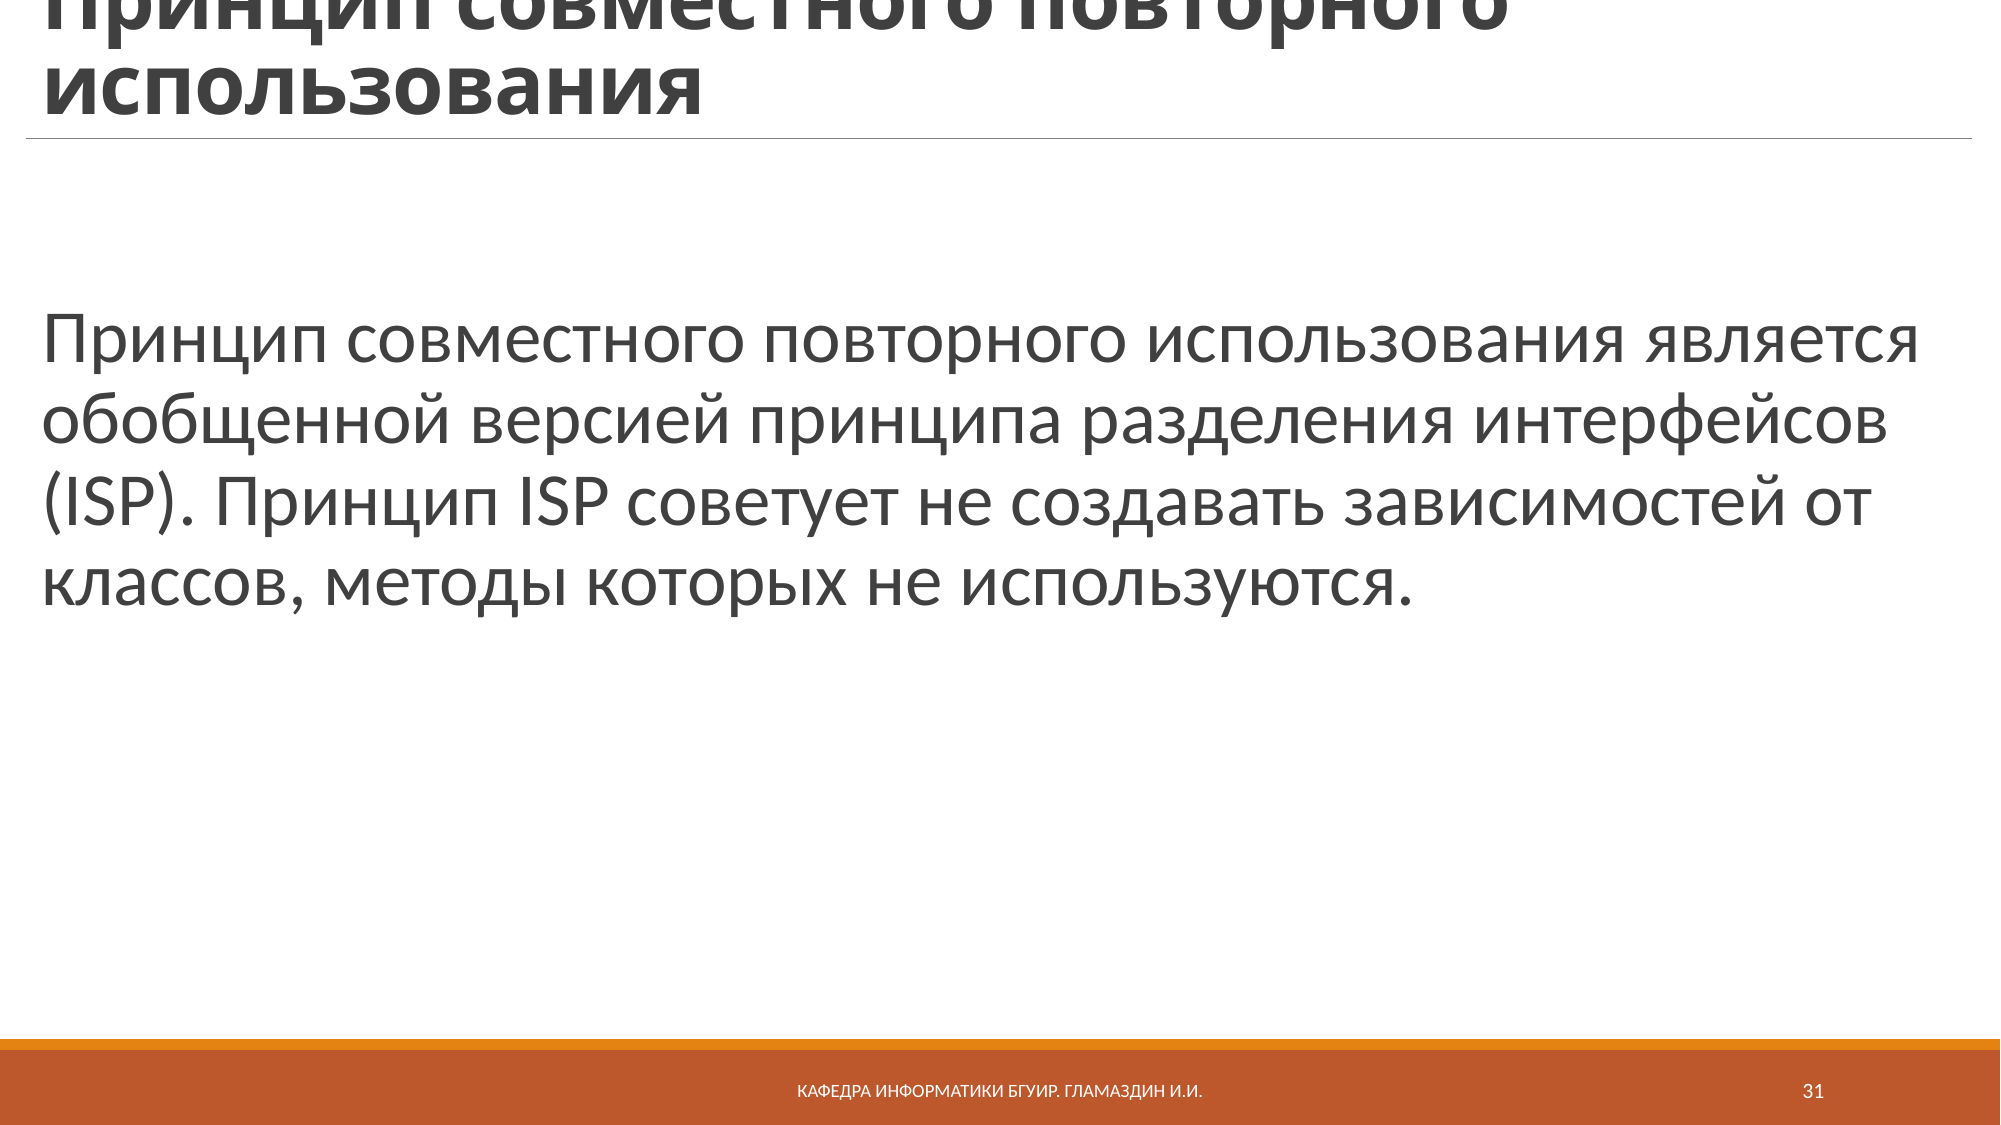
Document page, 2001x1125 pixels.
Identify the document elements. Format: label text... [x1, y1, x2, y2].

slide_number 31 [1624, 1059, 1840, 1120]
title Принцип совместного повторного использования [25, 14, 1972, 139]
list Принцип совместного повторного использования является обобщенной версией принципа разделения интерфейсов (ISP). Принцип ISP советует не создавать зависимостей от классов, методы которых не используются. [25, 171, 1972, 1034]
footer Кафедра информатики бгуир. Гламаздин И.и. [604, 1059, 1396, 1120]
